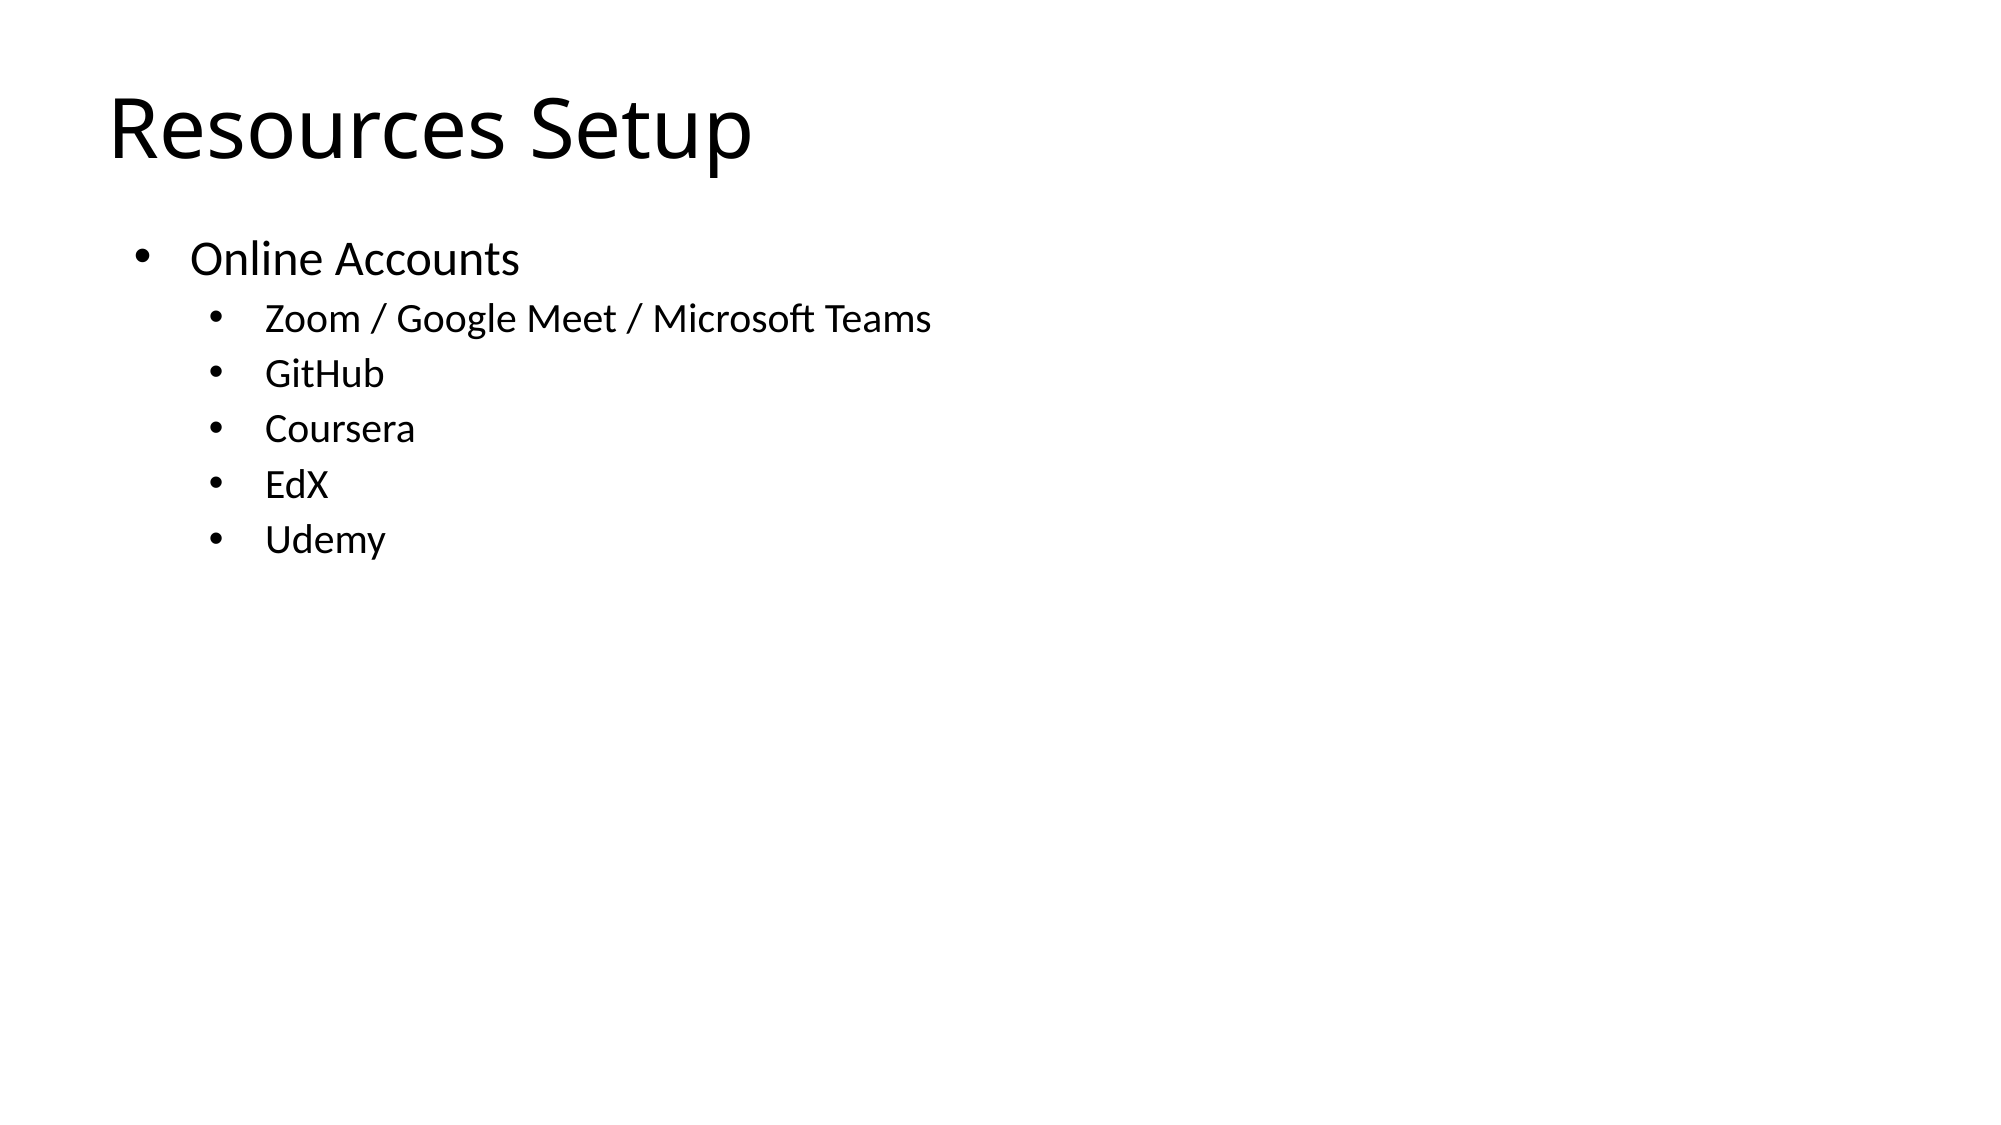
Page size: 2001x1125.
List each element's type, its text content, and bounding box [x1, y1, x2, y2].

subtitle Online Accounts Zoom / Google Meet / Microsoft Teams GitHub Coursera EdX Udemy [118, 224, 962, 858]
title Resources Setup [92, 74, 1593, 185]
